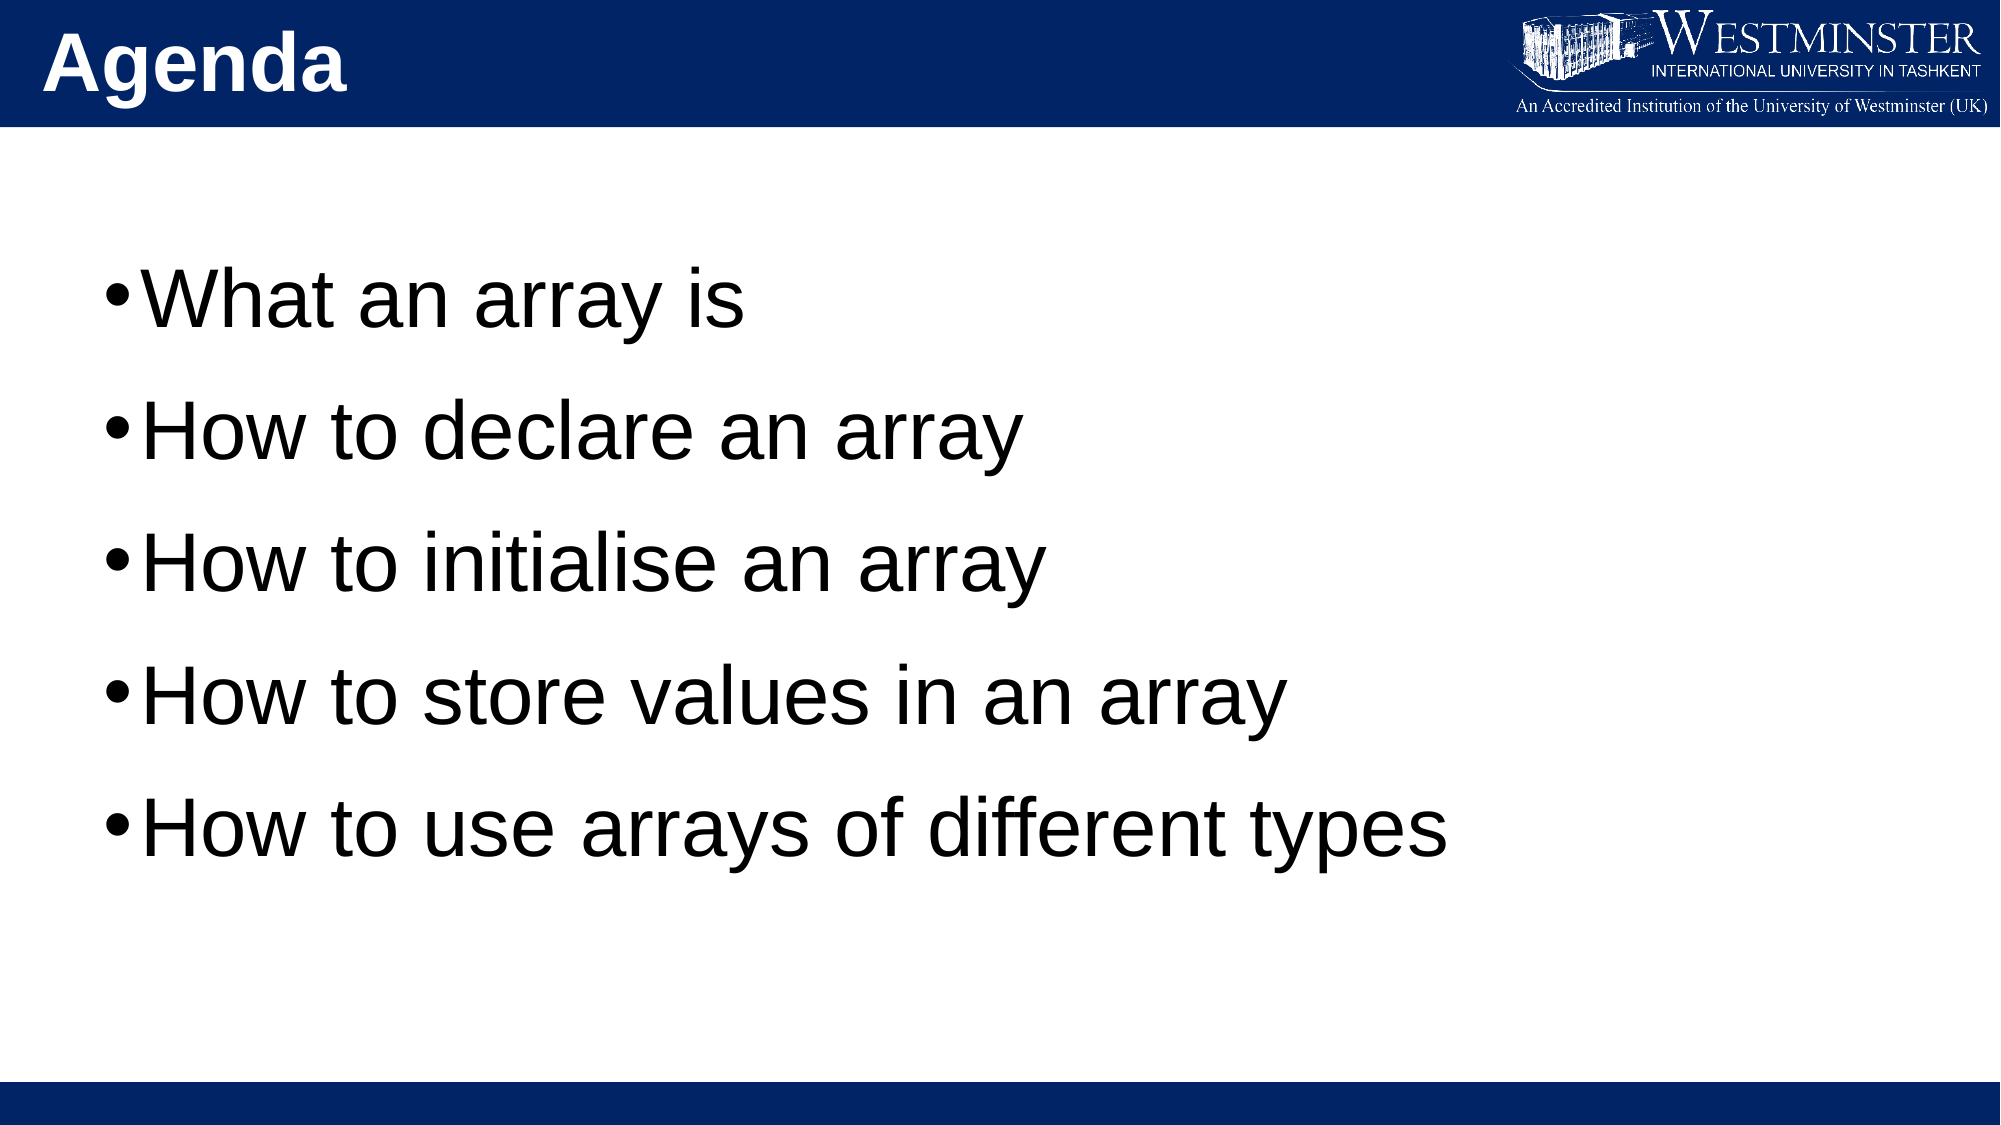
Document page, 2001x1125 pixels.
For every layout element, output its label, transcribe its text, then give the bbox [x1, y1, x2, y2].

list Agenda [26, 21, 1200, 108]
list What an array is How to declare an array How to initialise an array How to store values in an array How to use arrays of different types [88, 177, 1925, 920]
picture [1506, 10, 1987, 116]
